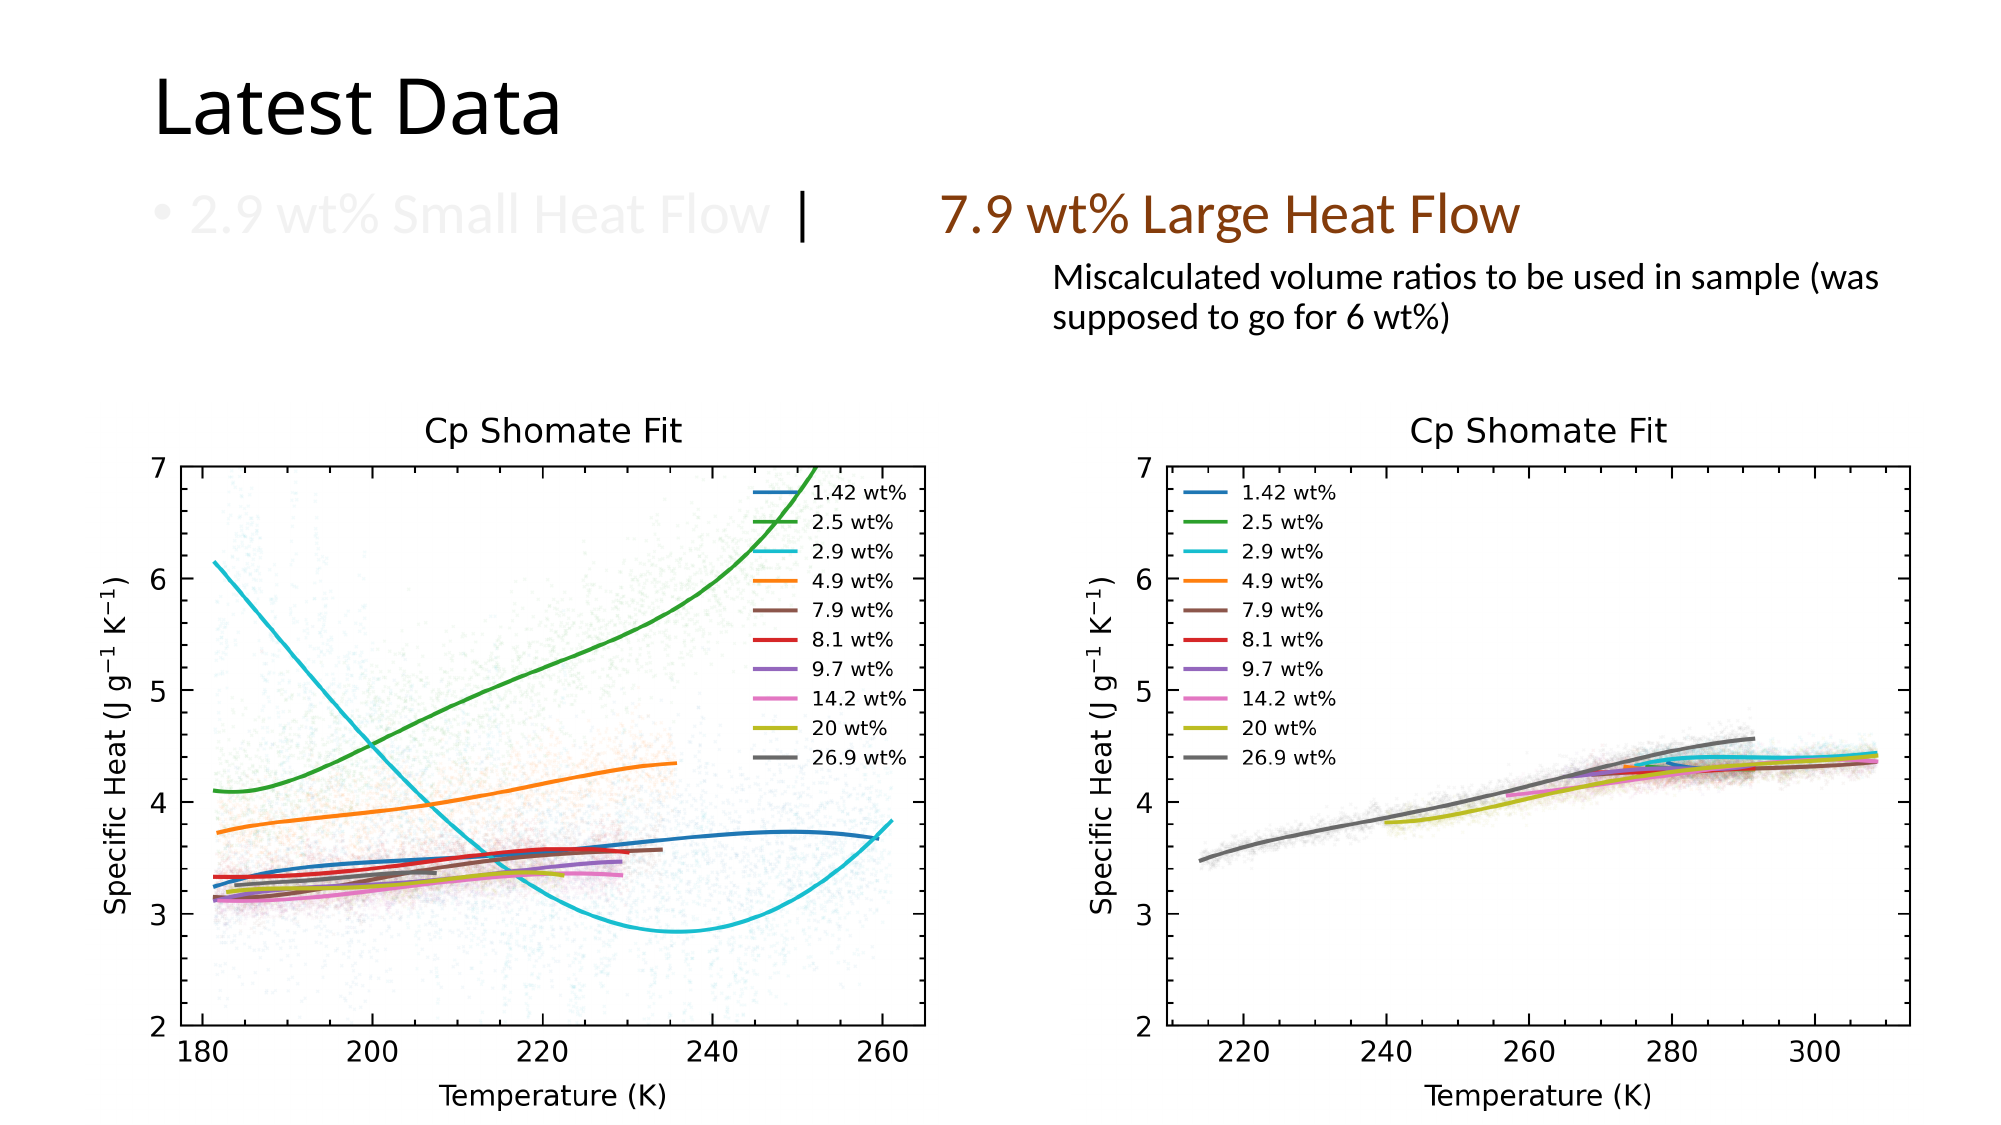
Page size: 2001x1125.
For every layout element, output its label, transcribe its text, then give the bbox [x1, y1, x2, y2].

picture [85, 402, 939, 1125]
picture [1071, 402, 1924, 1125]
text_box Latest Data [137, 59, 1863, 159]
list 2.9 wt% Small Heat Flow | 7.9 wt% Large Heat Flow Miscalculated volume ratios to be used in sample (was supposed to go for 6 wt%) [137, 176, 1924, 1014]
